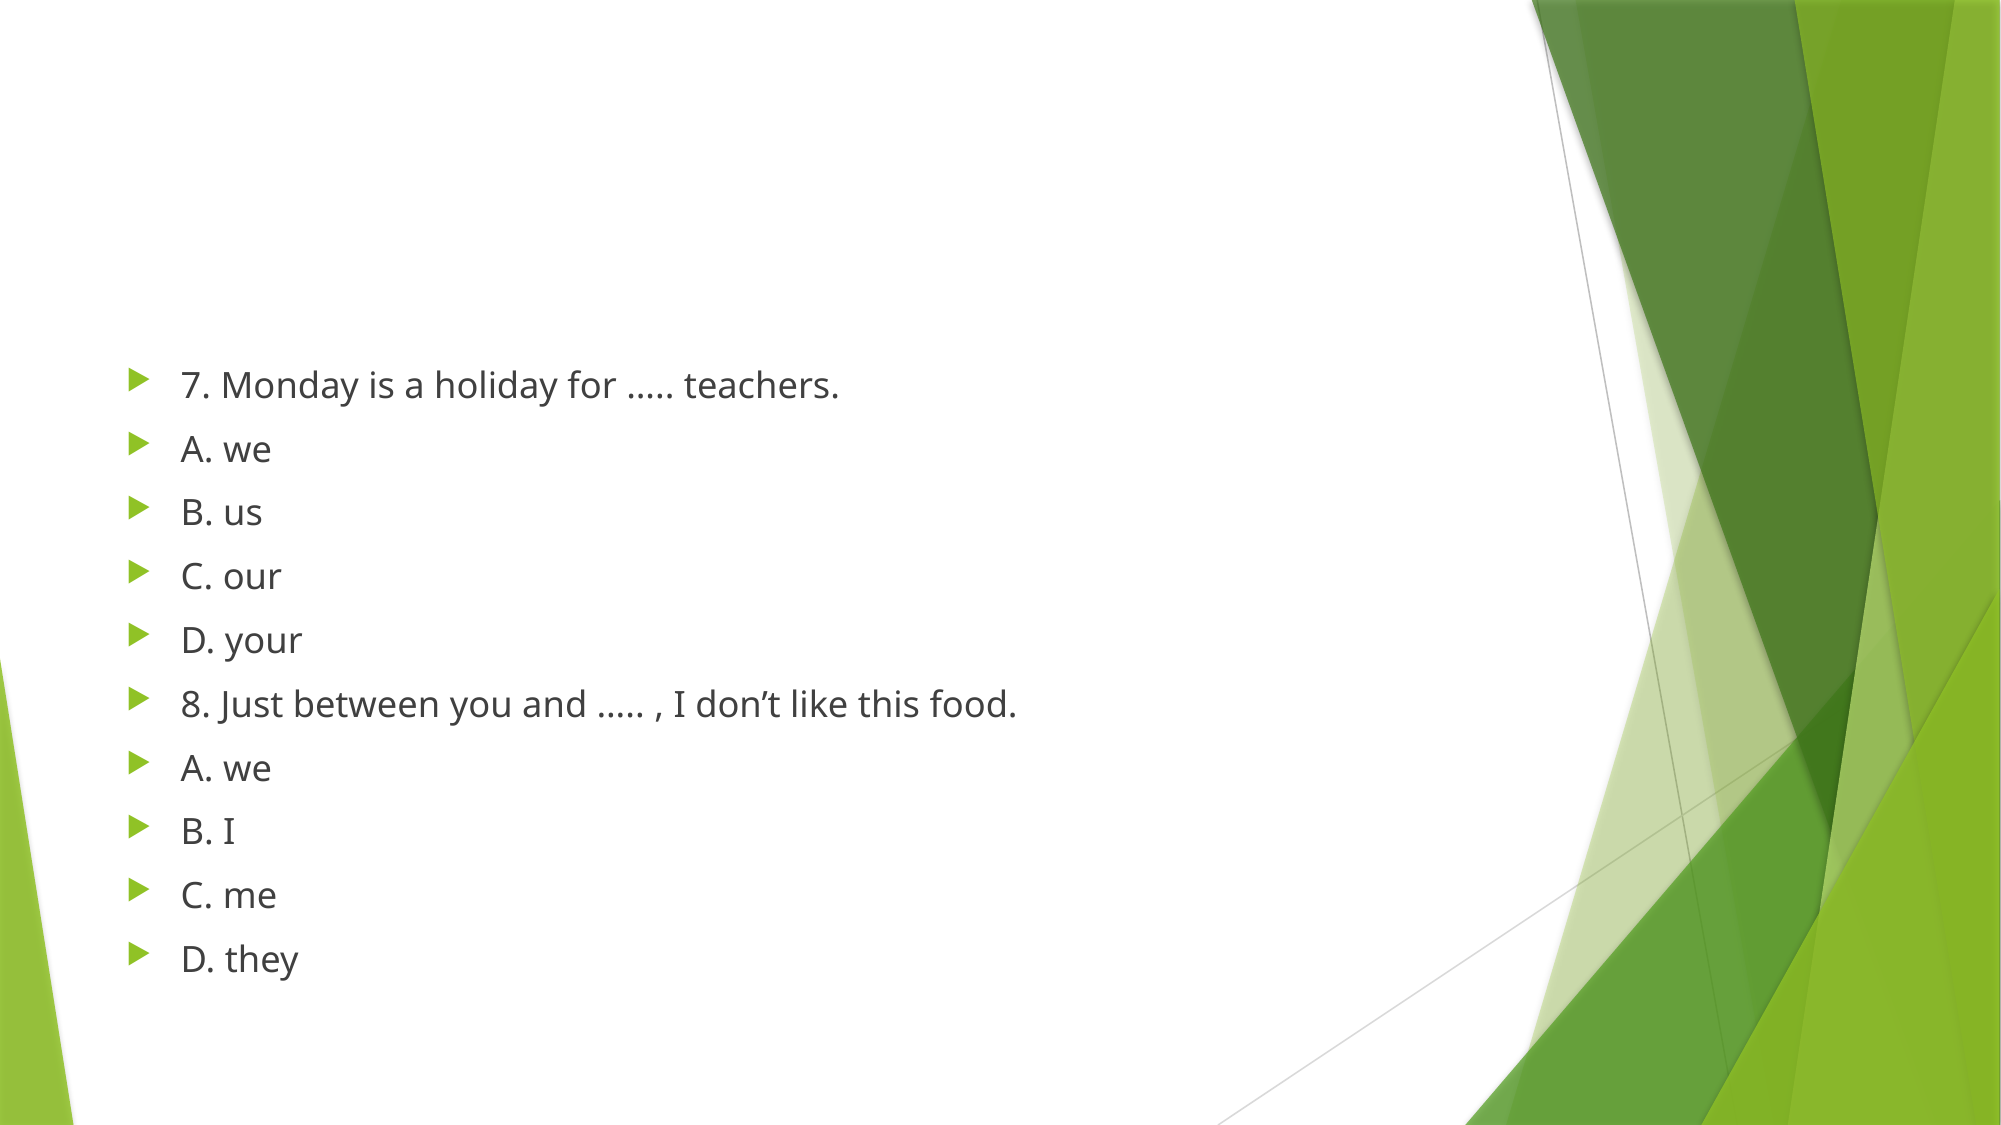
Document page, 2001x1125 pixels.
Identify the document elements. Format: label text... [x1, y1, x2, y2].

list 7. Monday is a holiday for ….. teachers. A. we B. us C. our D. your 8. Just between you and ….. , I don’t like this food. A. we B. I C. me D. they [111, 354, 1522, 992]
